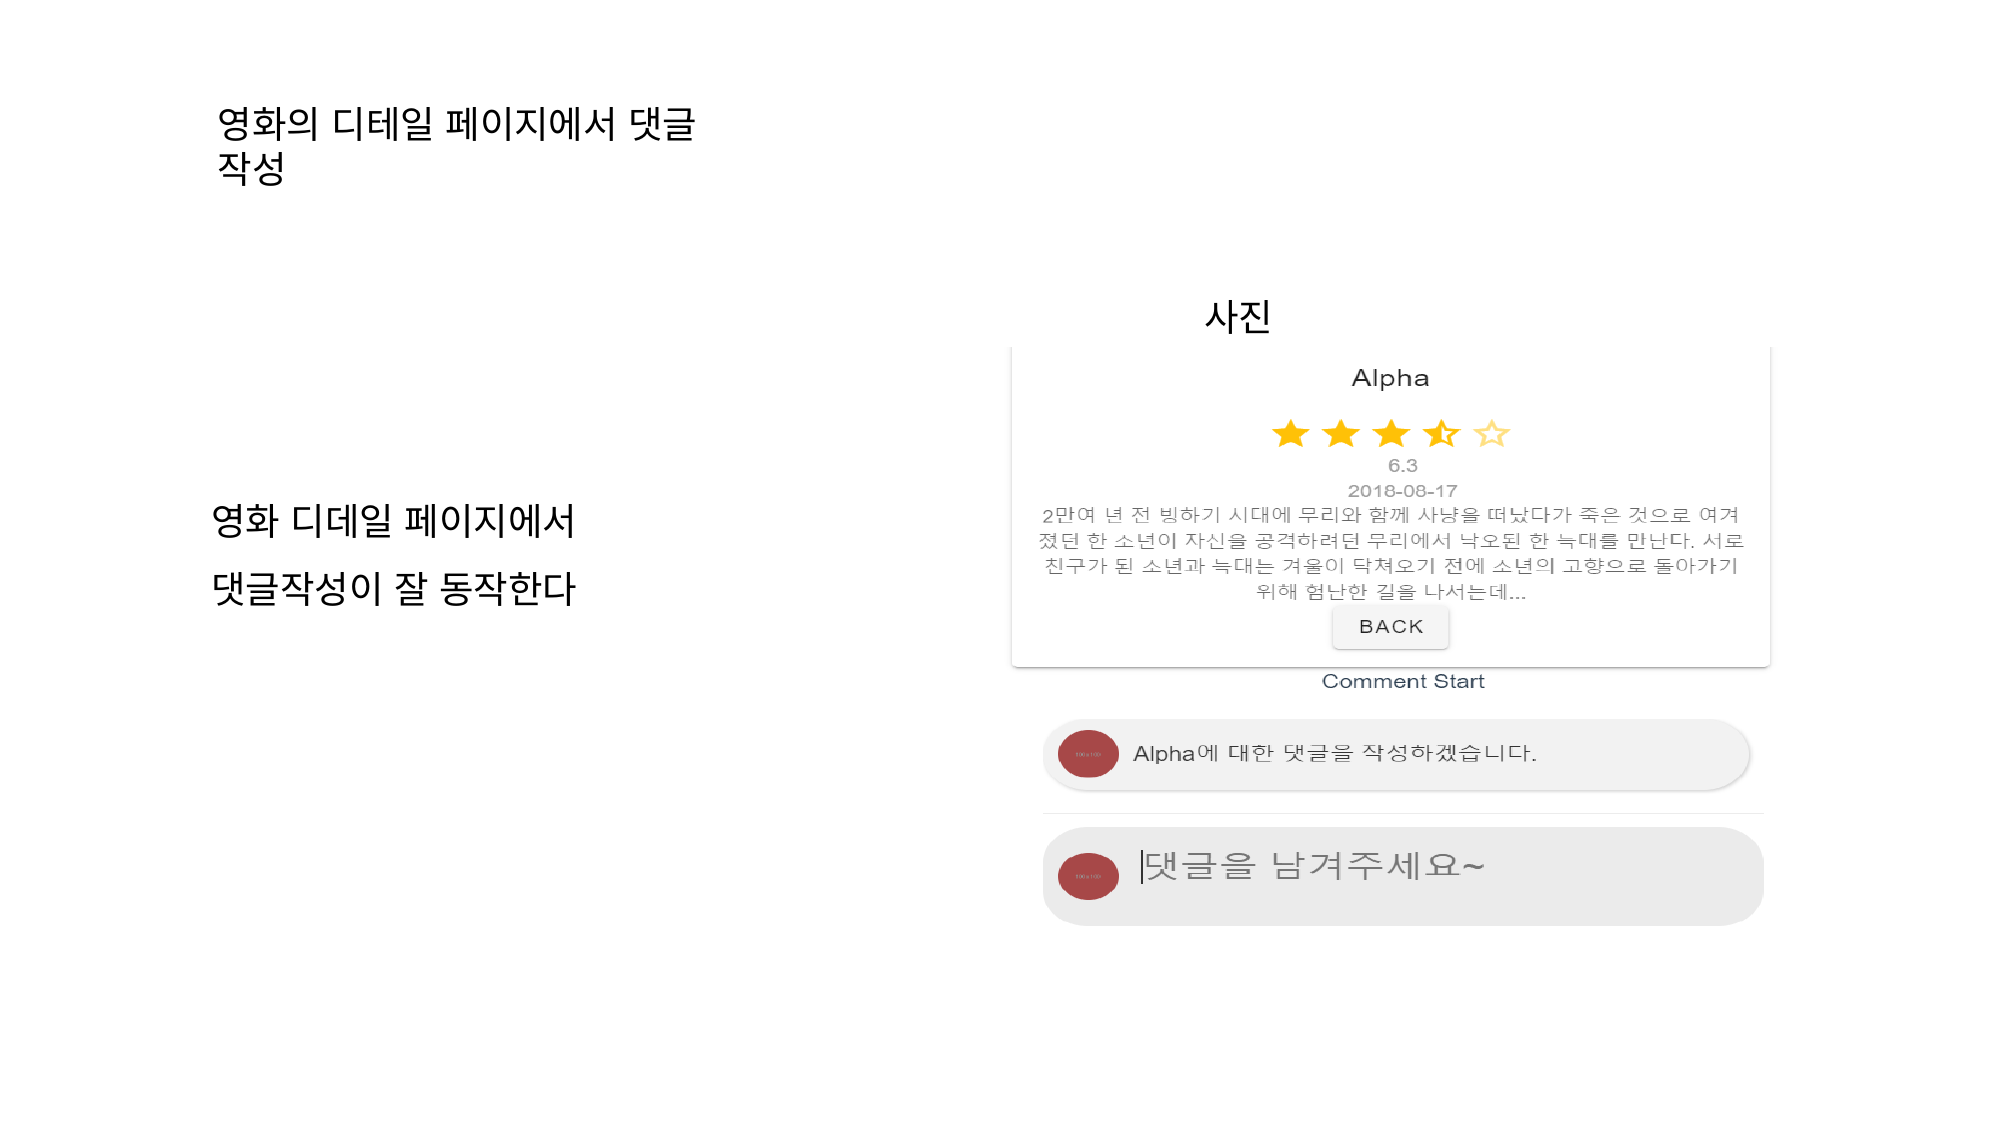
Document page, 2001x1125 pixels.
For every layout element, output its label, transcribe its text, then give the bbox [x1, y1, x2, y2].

text_box 영화 디데일 페이지에서 댓글작성이 잘 동작한다 [196, 468, 738, 619]
text_box 사진 [1189, 286, 1949, 347]
picture [980, 347, 1804, 937]
text_box 영화의 디테일 페이지에서 댓글 작성 [202, 94, 758, 199]
